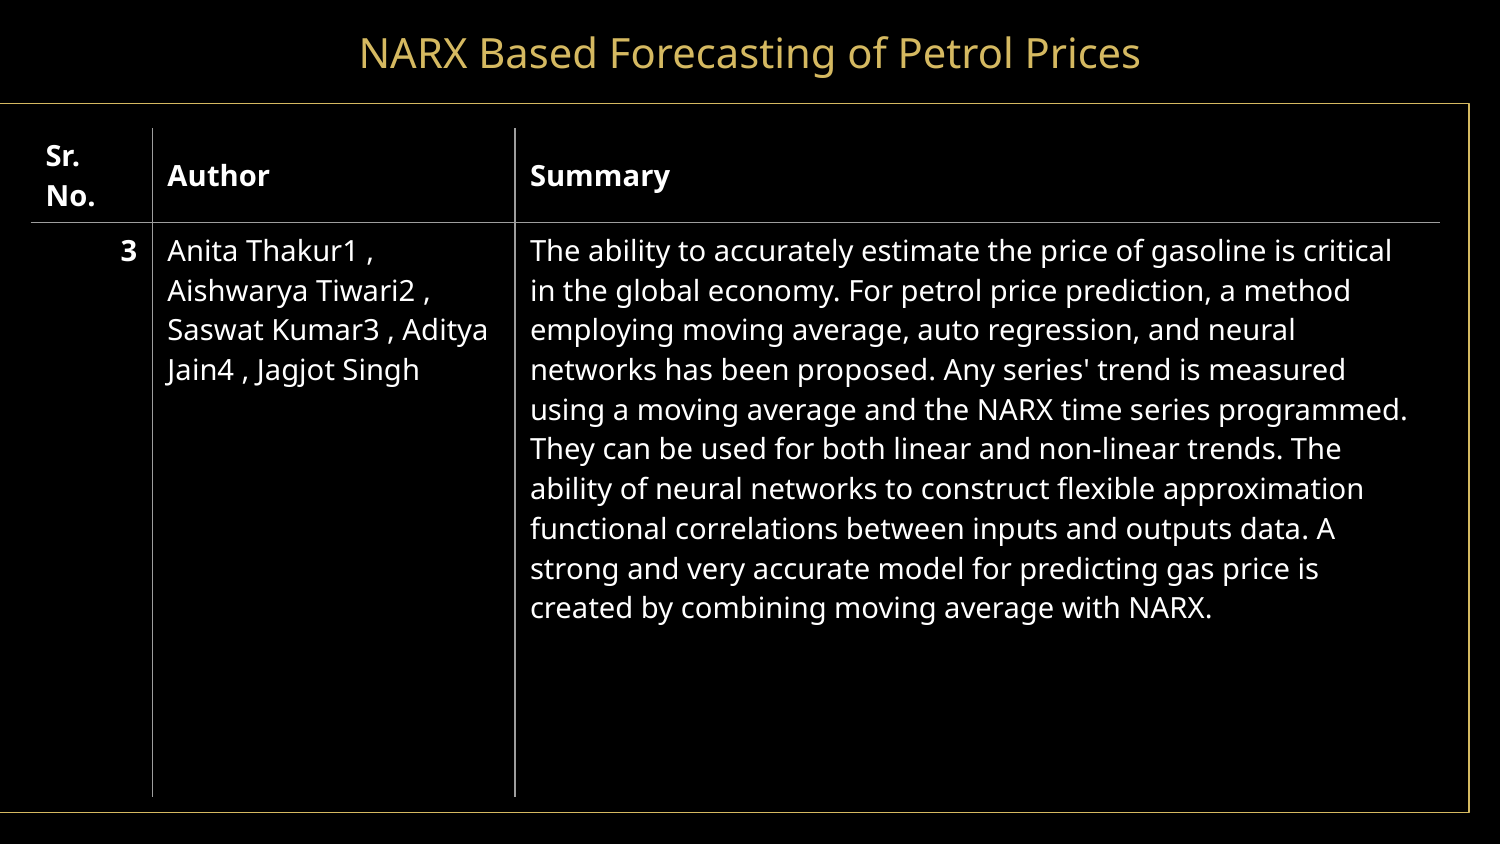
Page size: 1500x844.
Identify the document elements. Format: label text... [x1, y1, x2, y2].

table_header Sr. No. [31, 128, 152, 222]
table_header Author [153, 128, 514, 222]
title NARX Based Forecasting of Petrol Prices [76, 8, 1424, 92]
table_cell Anita Thakur1 , Aishwarya Tiwari2 , Saswat Kumar3 , Aditya Jain4 , Jagjot Singh [153, 223, 514, 797]
table_header Summary [516, 128, 1440, 222]
table_cell 3 [31, 223, 152, 797]
table_cell The ability to accurately estimate the price of gasoline is critical in the global economy. For petrol price prediction, a method employing moving average, auto regression, and neural networks has been proposed. Any series' trend is measured using a moving average and the NARX time series programmed. They can be used for both linear and non-linear trends. The ability of neural networks to construct flexible approximation functional correlations between inputs and outputs data. A strong and very accurate model for predicting gas price is created by combining moving average with NARX. [516, 223, 1440, 797]
text_box [0, 103, 1470, 813]
